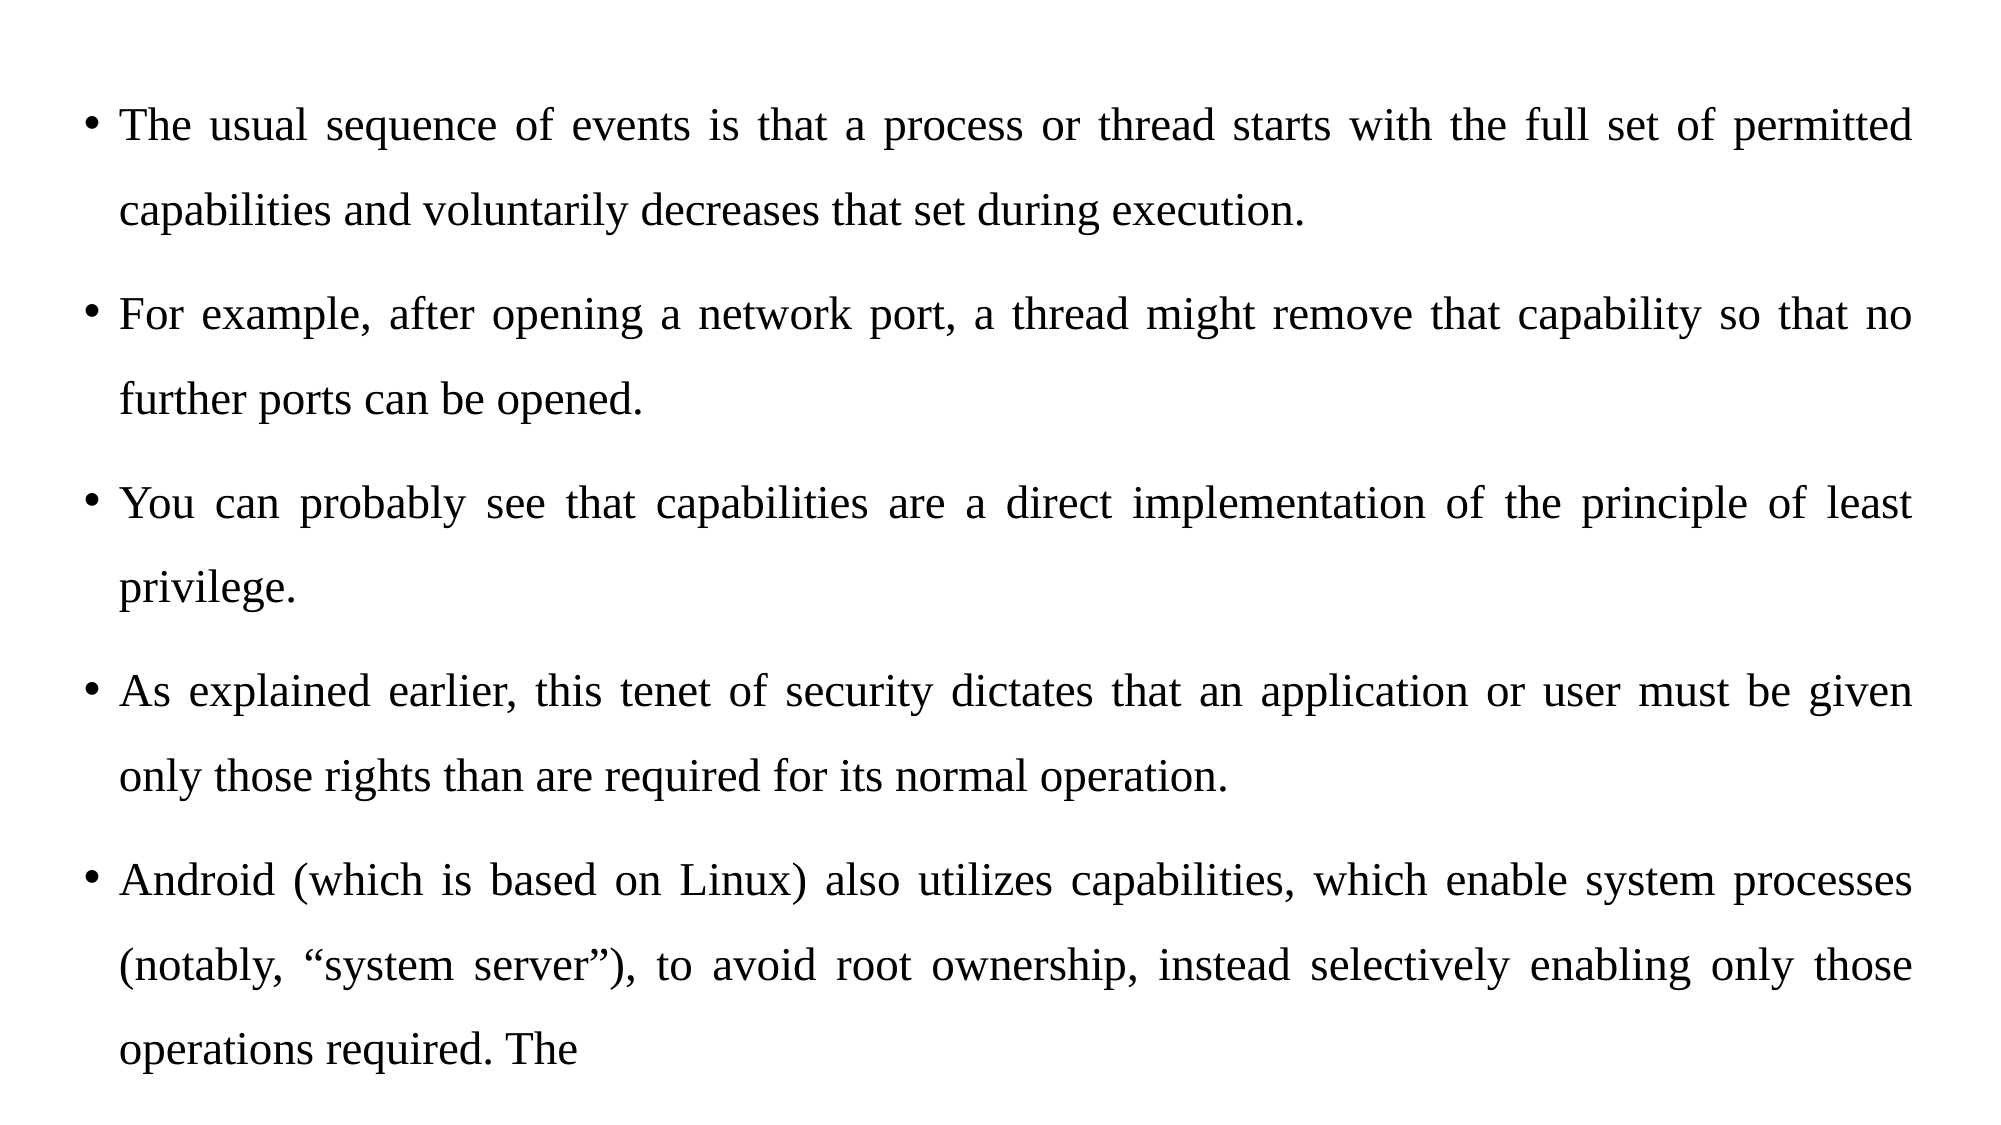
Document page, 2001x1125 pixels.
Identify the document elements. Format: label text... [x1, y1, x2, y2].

list The usual sequence of events is that a process or thread starts with the full set of permitted capabilities and voluntarily decreases that set during execution. For example, after opening a network port, a thread might remove that capability so that no further ports can be opened. You can probably see that capabilities are a direct implementation of the principle of least privilege. As explained earlier, this tenet of security dictates that an application or user must be given only those rights than are required for its normal operation. Android (which is based on Linux) also utilizes capabilities, which enable system processes (notably, “system server”), to avoid root ownership, instead selectively enabling only those operations required. The [68, 58, 1931, 1090]
